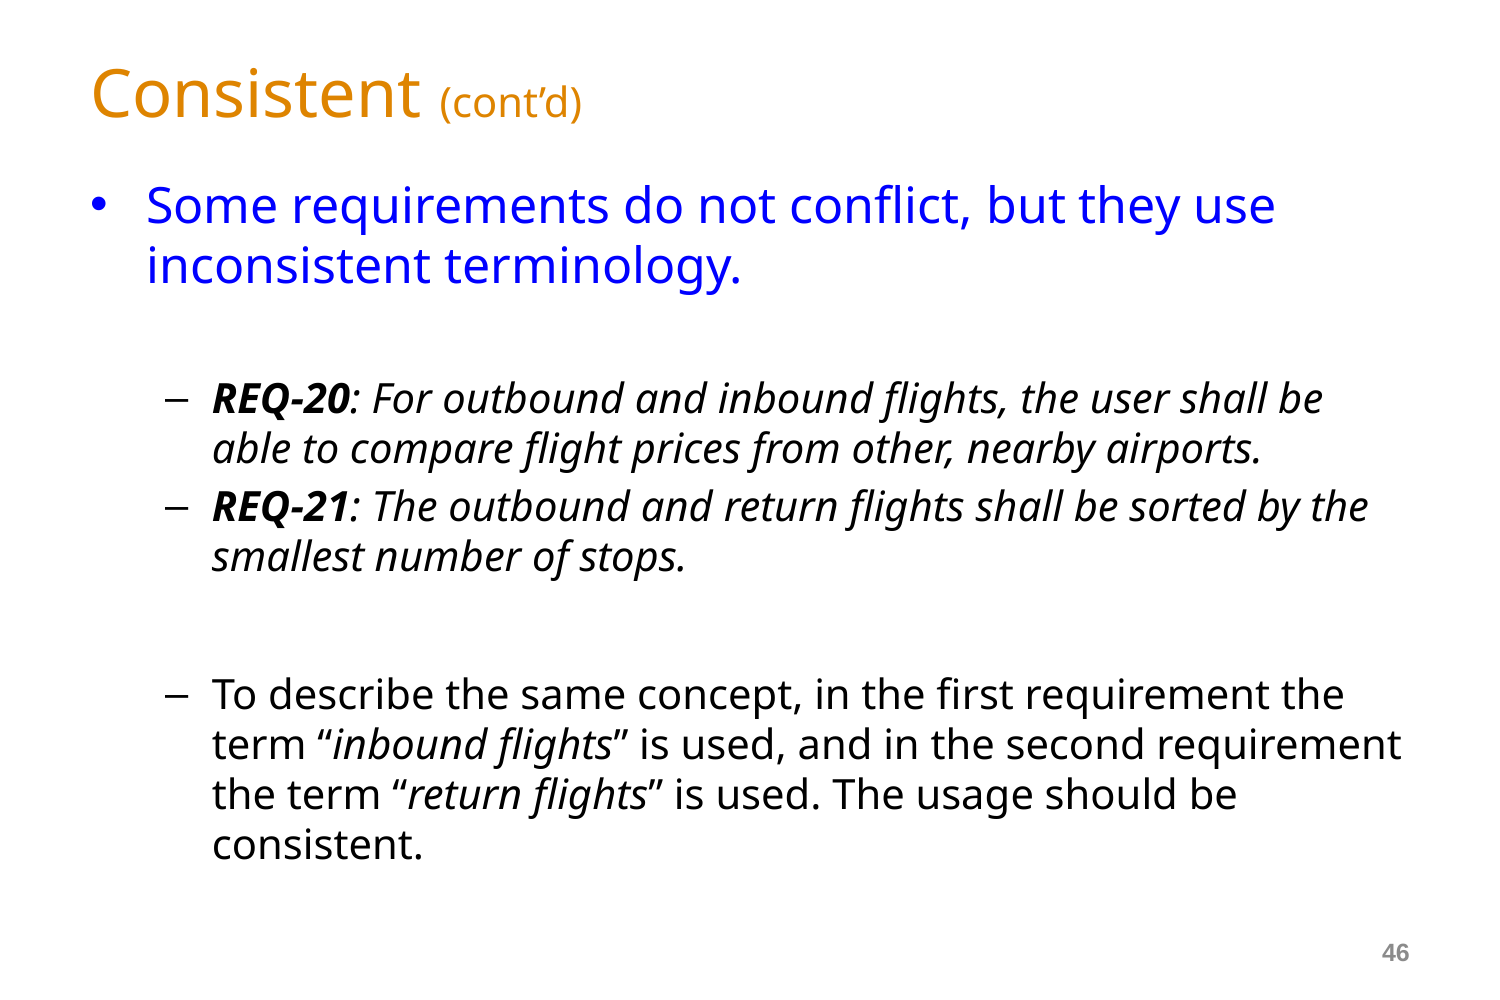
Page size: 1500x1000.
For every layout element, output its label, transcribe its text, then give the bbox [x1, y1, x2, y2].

list Some requirements do not conflict, but they use inconsistent terminology. REQ-20: For outbound and inbound flights, the user shall be able to compare flight prices from other, nearby airports. REQ-21: The outbound and return flights shall be sorted by the smallest number of stops. To describe the same concept, in the first requirement the term “inbound flights” is used, and in the second requirement the term “return flights” is used. The usage should be consistent. [75, 165, 1425, 894]
title Consistent (cont’d) [75, 40, 1425, 142]
slide_number 46 [1074, 926, 1425, 981]
